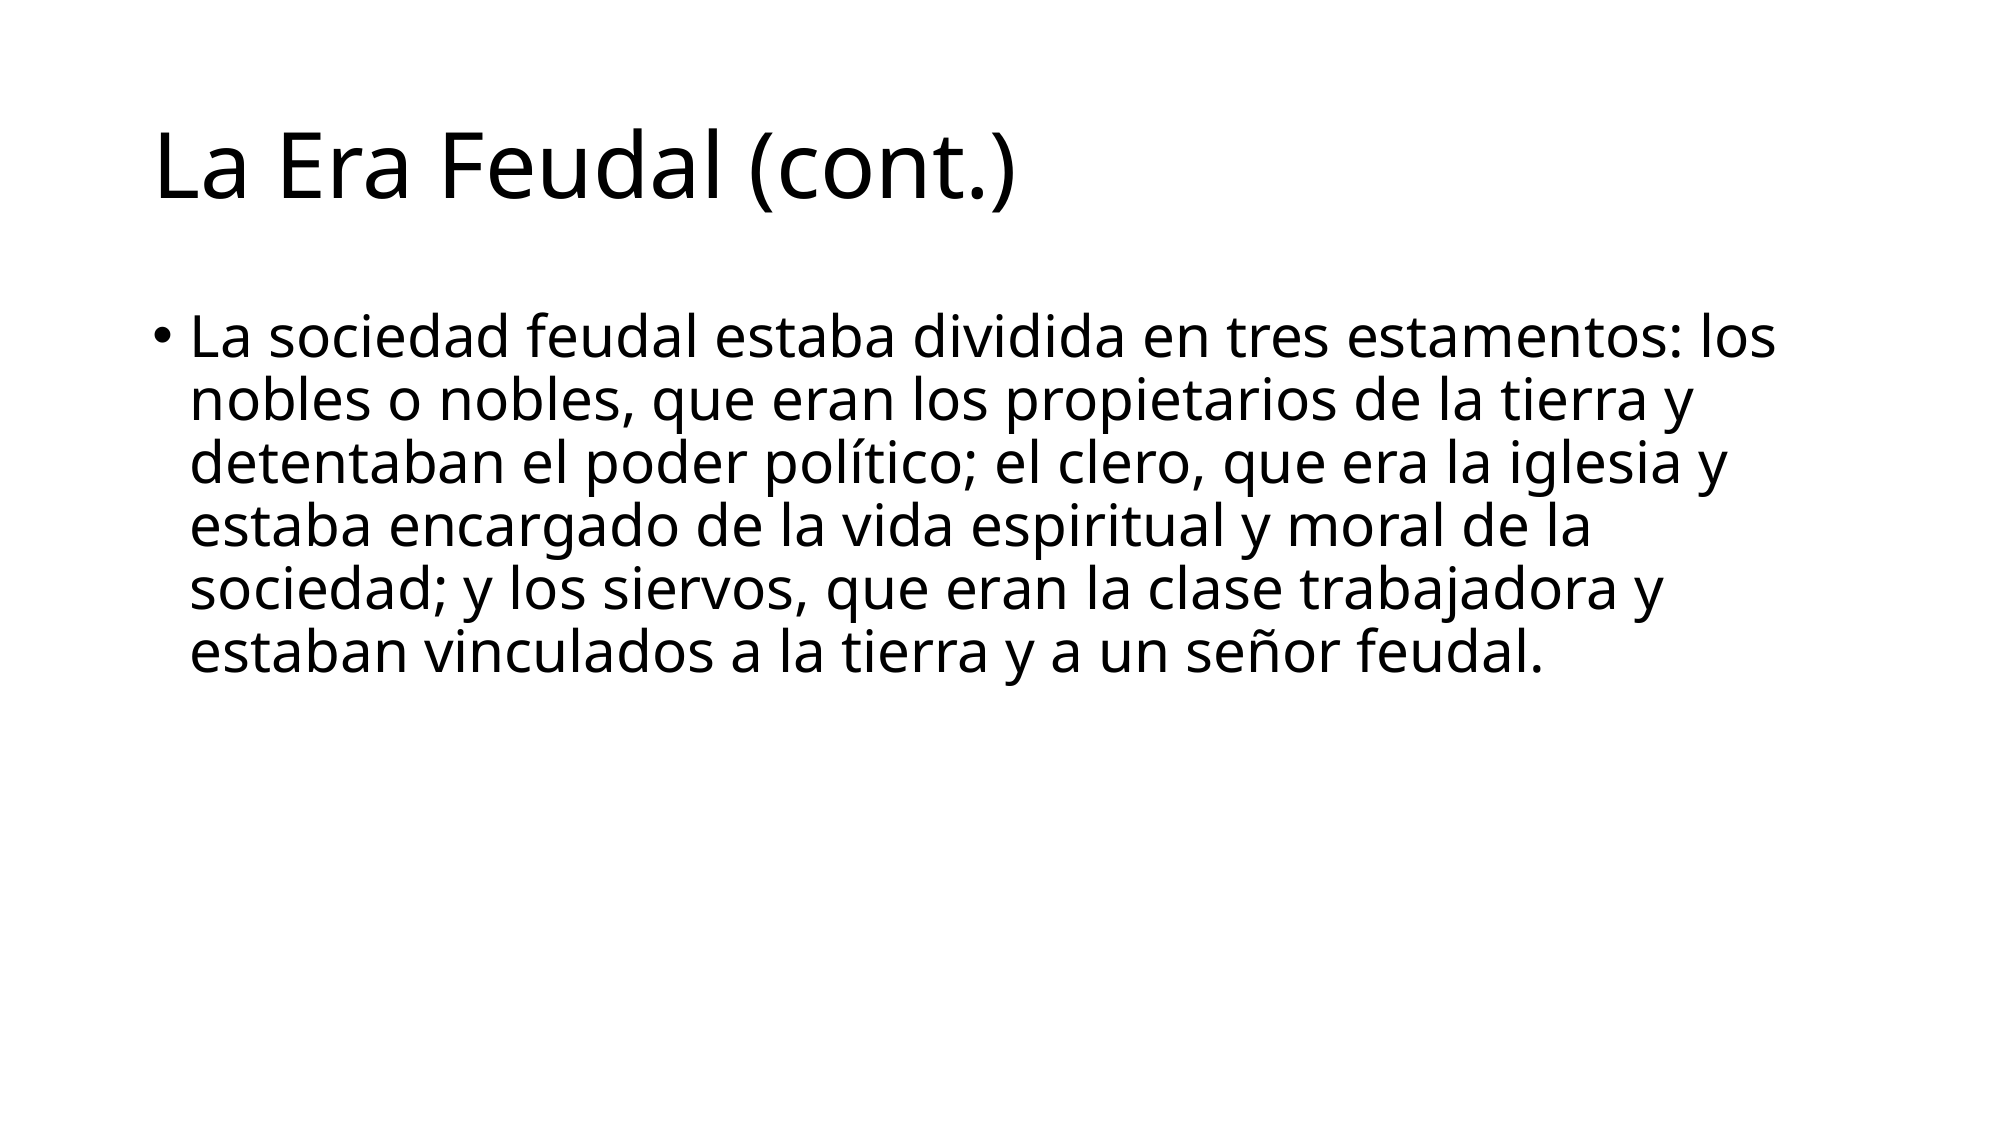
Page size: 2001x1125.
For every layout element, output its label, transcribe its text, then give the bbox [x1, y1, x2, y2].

list La sociedad feudal estaba dividida en tres estamentos: los nobles o nobles, que eran los propietarios de la tierra y detentaban el poder político; el clero, que era la iglesia y estaba encargado de la vida espiritual y moral de la sociedad; y los siervos, que eran la clase trabajadora y estaban vinculados a la tierra y a un señor feudal. [137, 299, 1863, 1014]
title La Era Feudal (cont.) [137, 59, 1863, 278]
